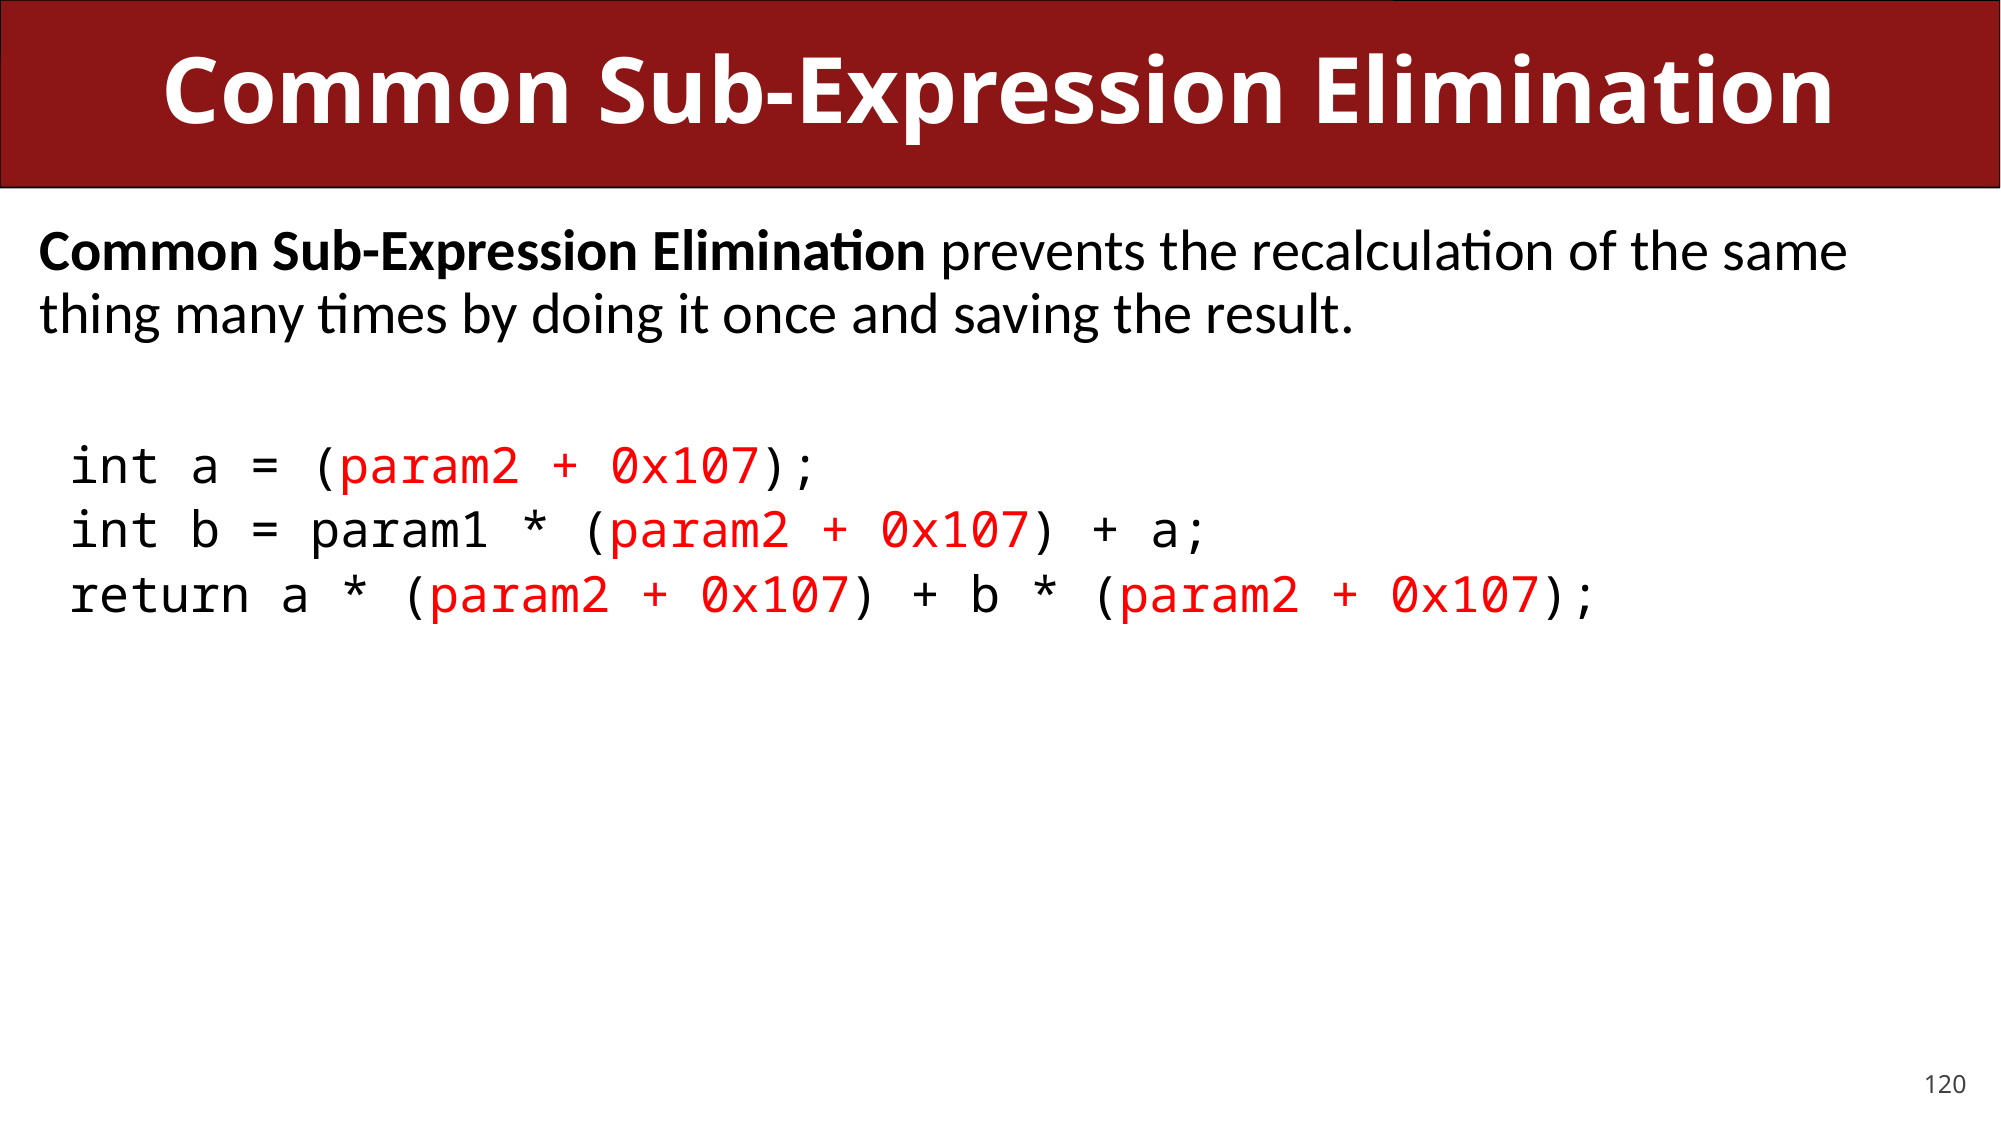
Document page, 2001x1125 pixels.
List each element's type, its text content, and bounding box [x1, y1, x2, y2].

list Common Sub-Expression Elimination prevents the recalculation of the same thing many times by doing it once and saving the result. int a = (param2 + 0x107); int b = param1 * (param2 + 0x107) + a; return a * (param2 + 0x107) + b * (param2 + 0x107); [24, 212, 1963, 1063]
title Common Sub-Expression Elimination [75, 0, 1925, 188]
